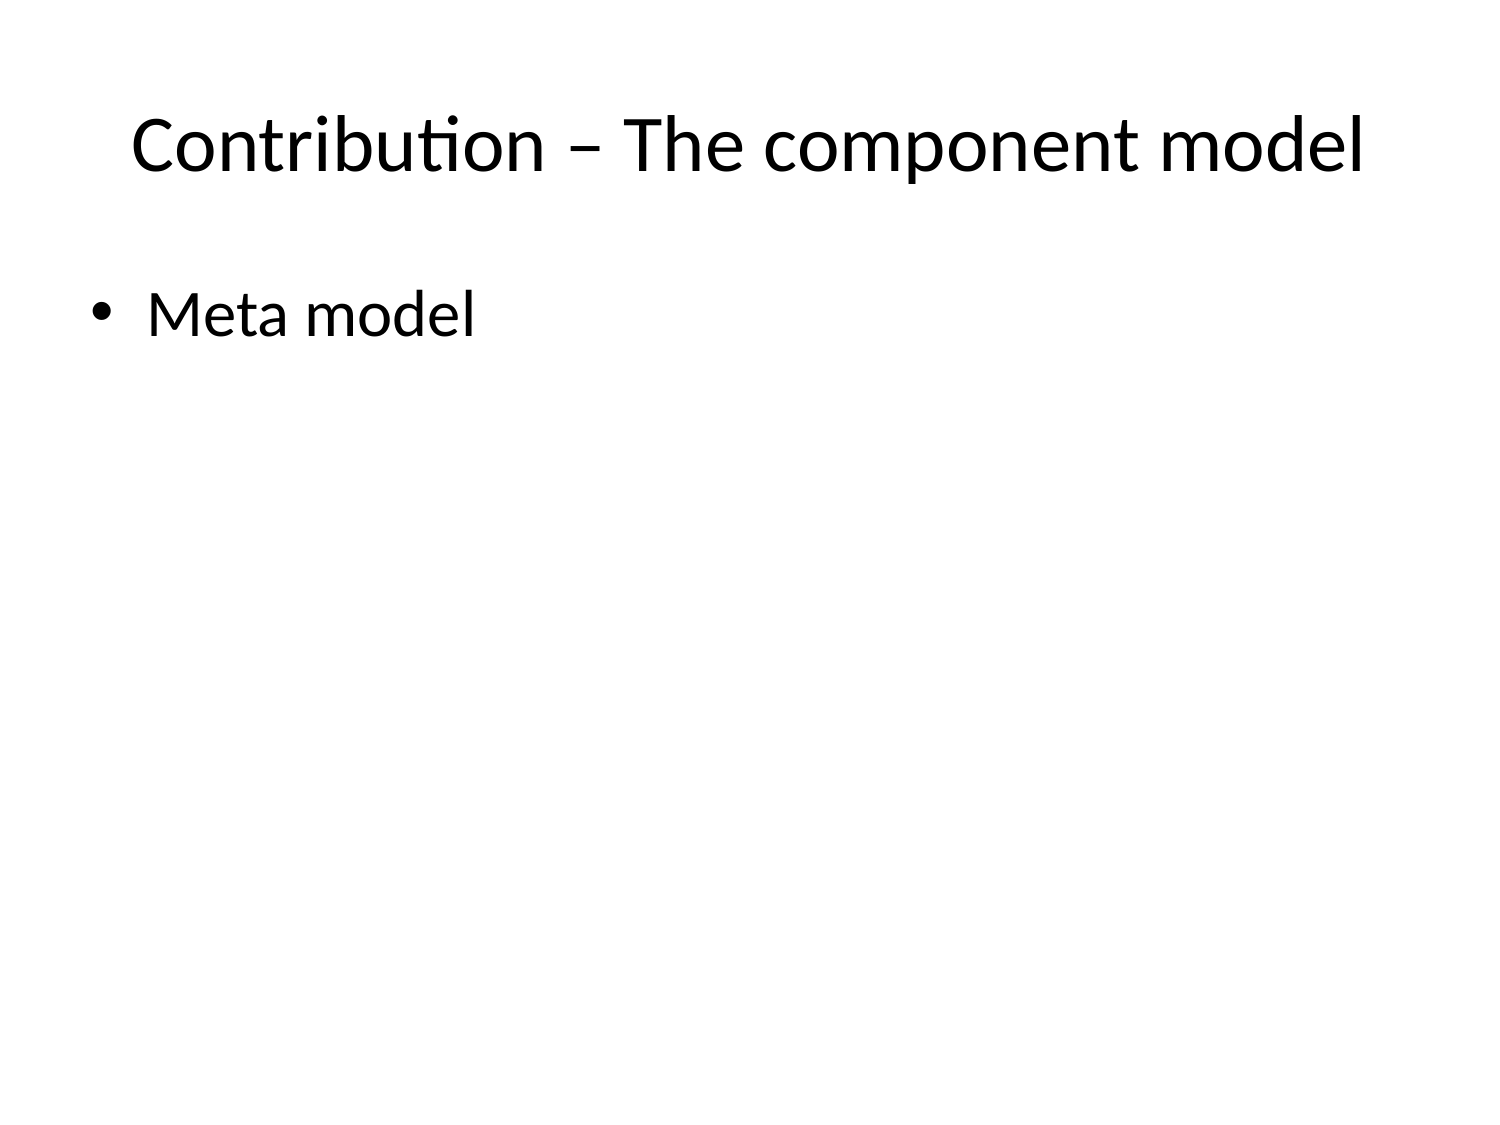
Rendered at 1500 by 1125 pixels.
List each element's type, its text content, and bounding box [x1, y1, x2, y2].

title Contribution – The component model [75, 45, 1425, 233]
list Meta model [75, 262, 1425, 1005]
